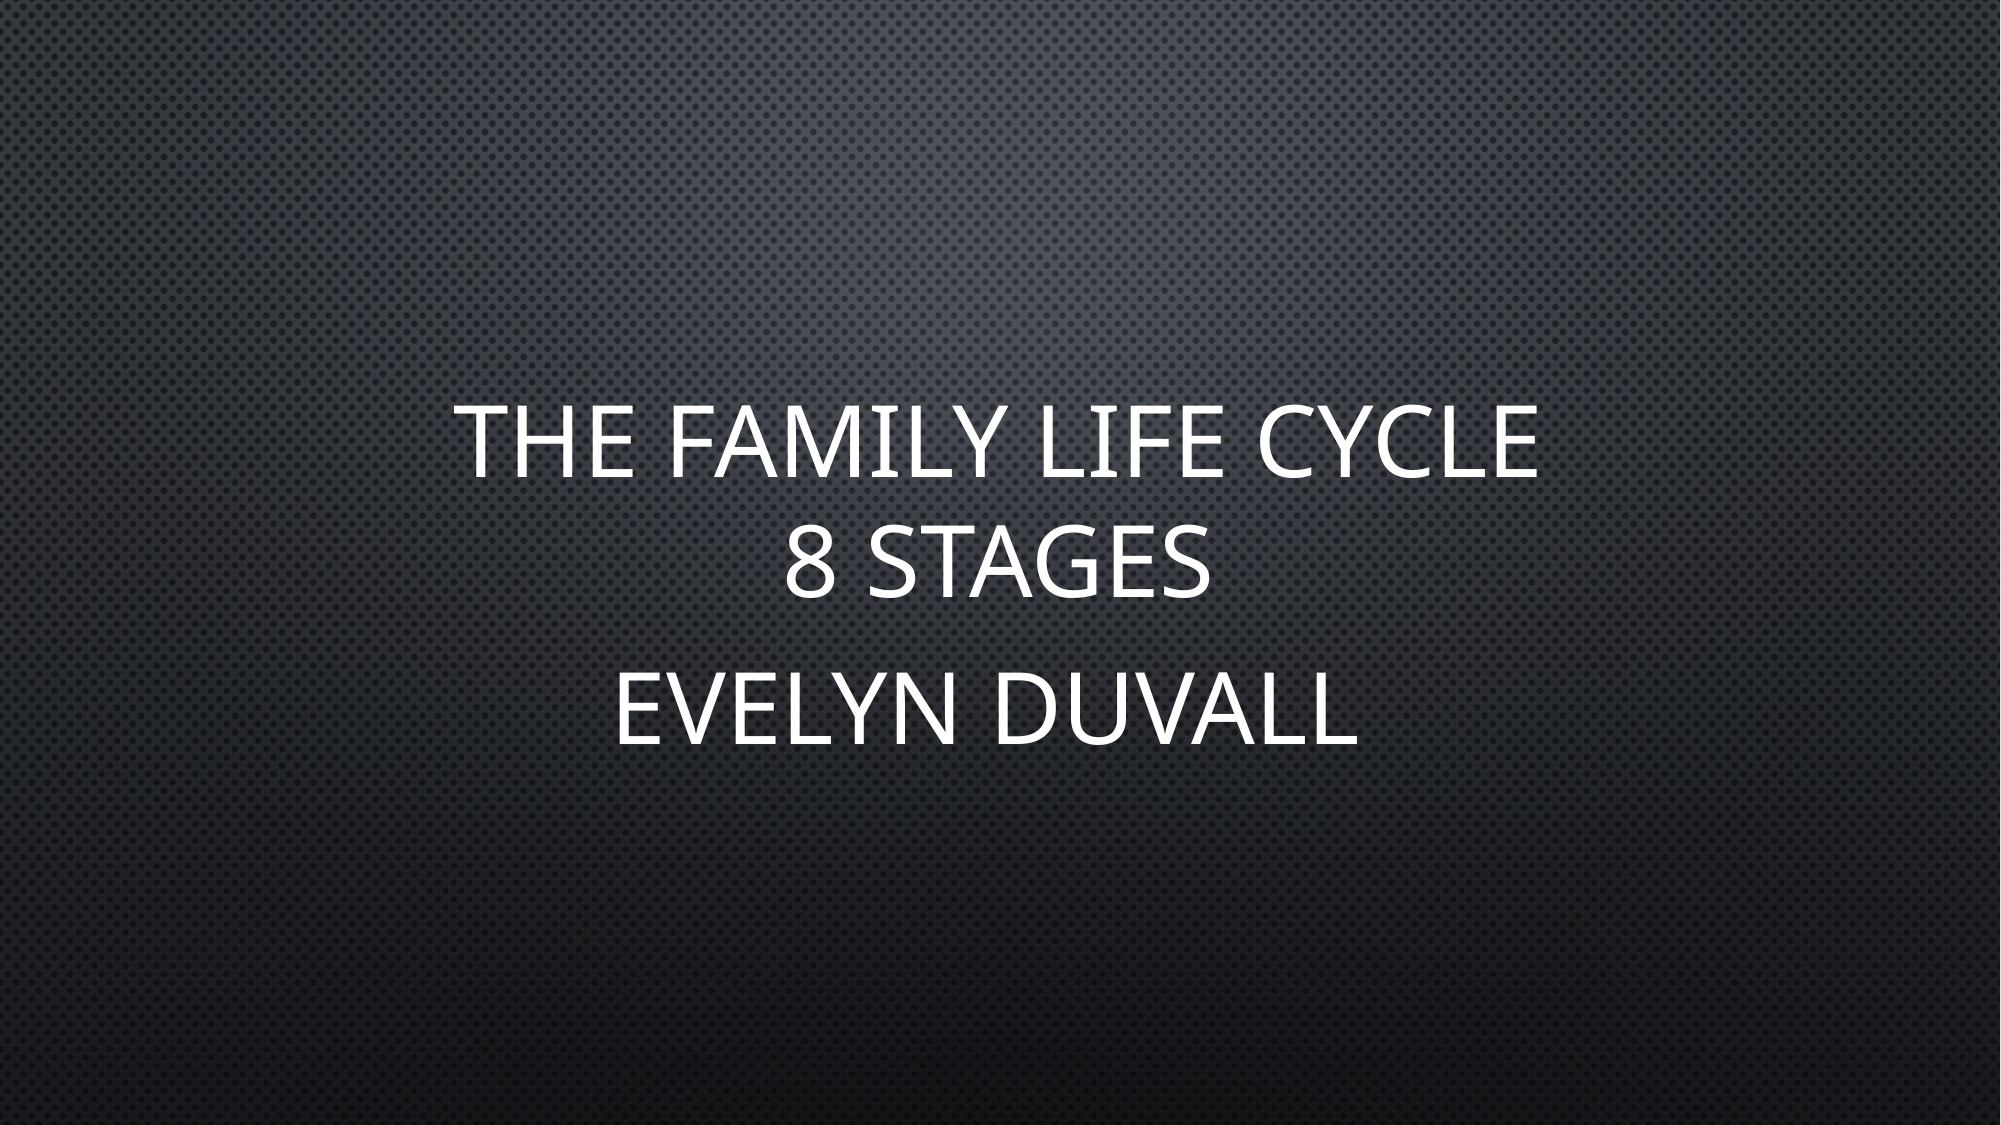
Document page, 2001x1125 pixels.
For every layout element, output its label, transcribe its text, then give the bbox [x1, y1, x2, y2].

subtitle Evelyn Duvall [287, 637, 1711, 950]
title The FAMILY LIFE CYCLE 8 Stages [287, 99, 1711, 625]
